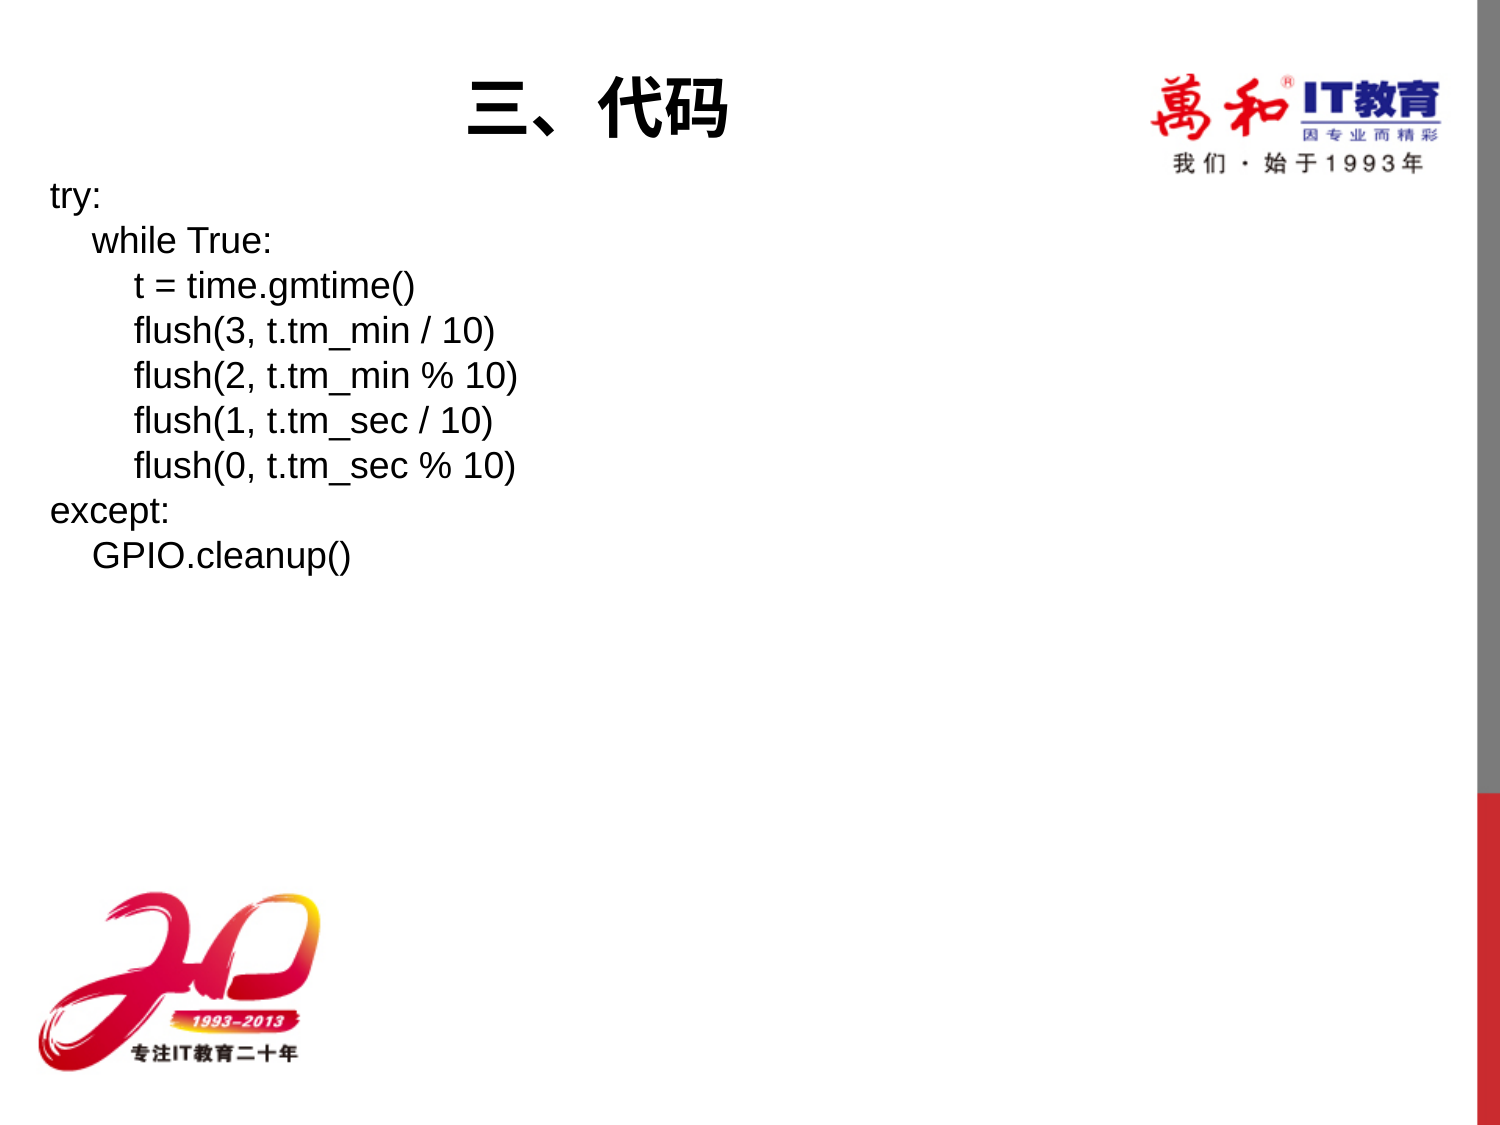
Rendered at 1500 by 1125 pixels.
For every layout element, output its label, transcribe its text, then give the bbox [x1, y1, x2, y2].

picture [0, 0, 1500, 1125]
text_box 三、代码 [82, 58, 1114, 154]
text_box try: while True: t = time.gmtime() flush(3, t.tm_min / 10) flush(2, t.tm_min % 10) flush(1, t.tm_sec / 10) flush(0, t.tm_sec % 10) except: GPIO.cleanup() [35, 163, 1383, 584]
